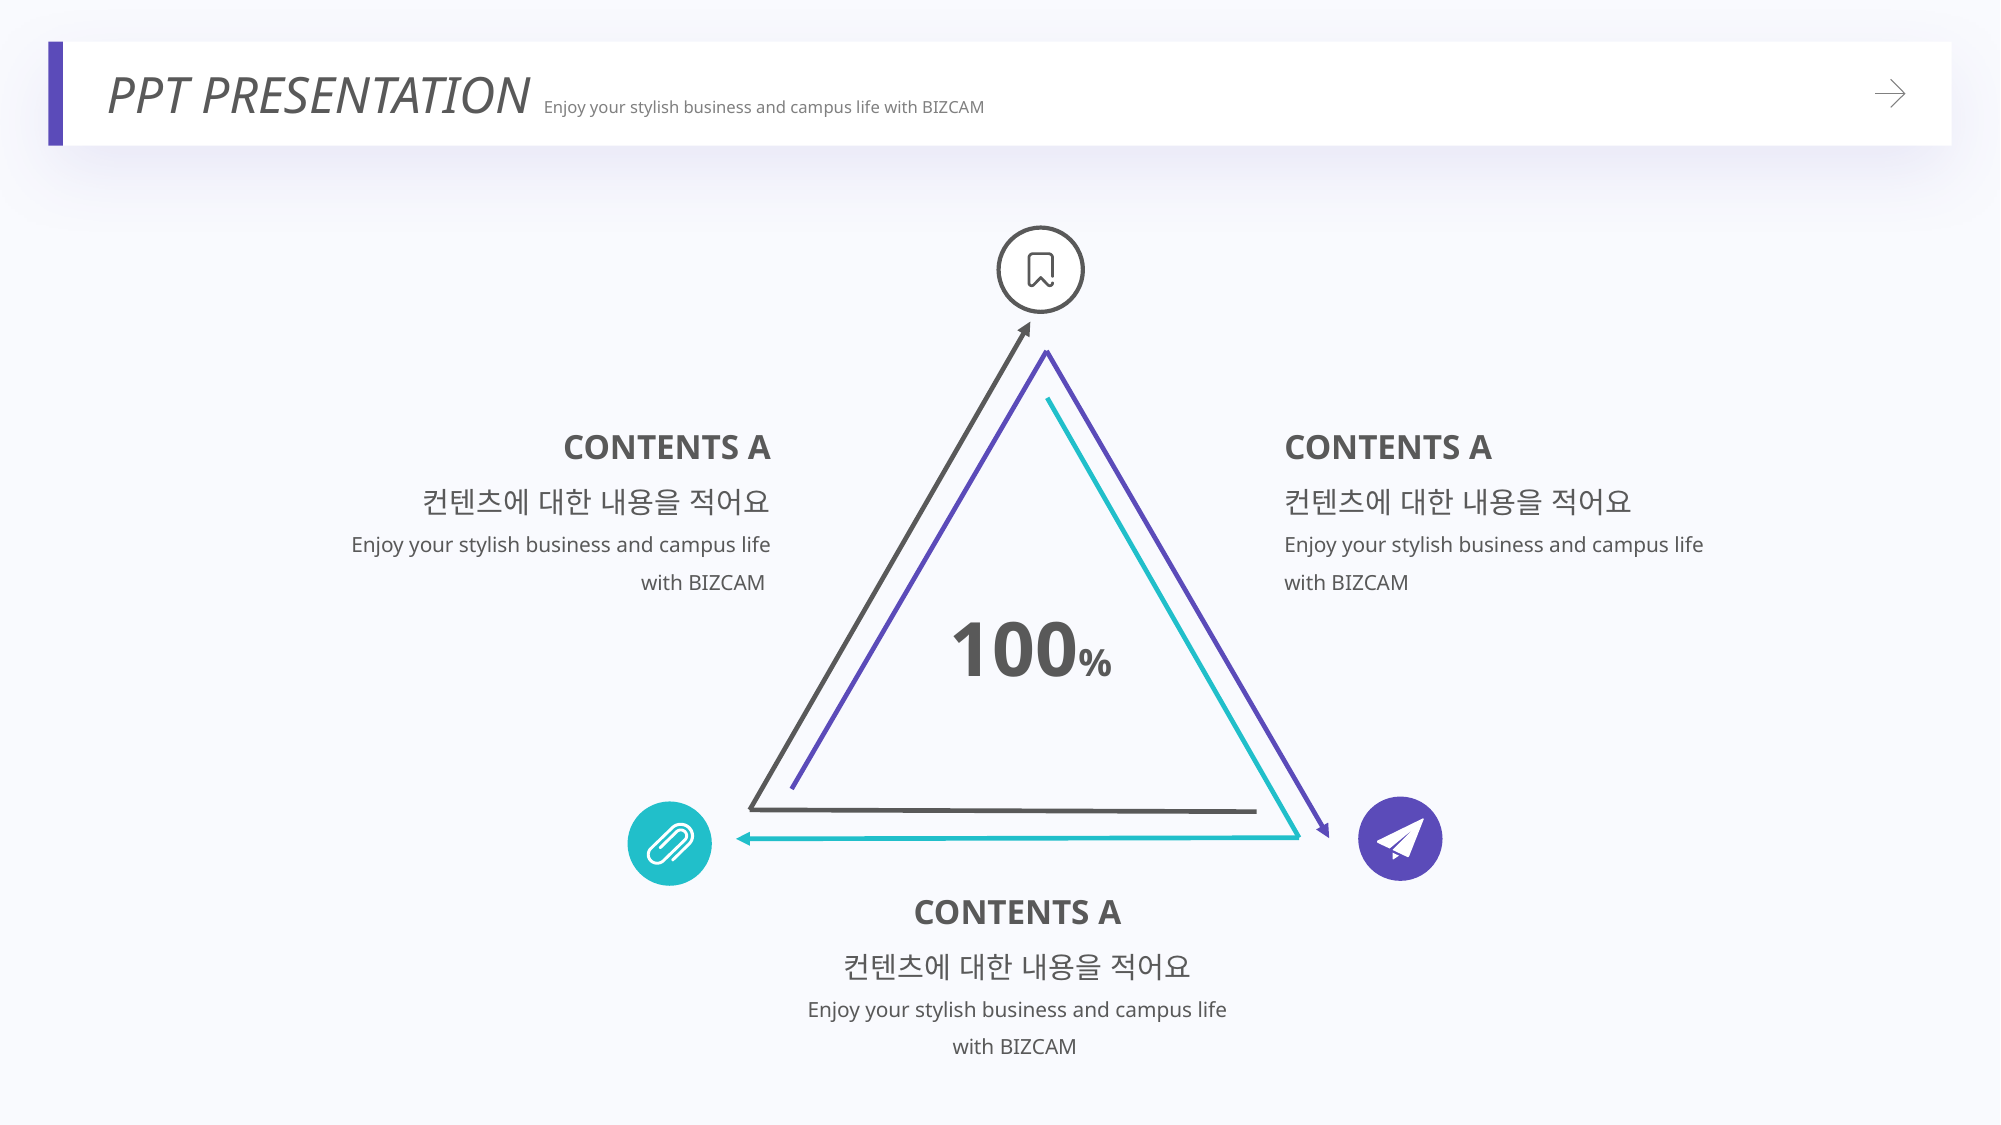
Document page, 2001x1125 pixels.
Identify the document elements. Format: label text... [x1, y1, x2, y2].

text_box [812, 484, 1350, 972]
text_box [47, 41, 64, 147]
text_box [1358, 796, 1443, 881]
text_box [998, 227, 1083, 312]
text_box PPT PRESENTATION Enjoy your stylish business and campus life with BIZCAM [64, 41, 1953, 147]
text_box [627, 801, 712, 886]
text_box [791, 350, 1330, 484]
text_box CONTENTS A 컨텐츠에 대한 내용을 적어요 Enjoy your stylish business and campus life with BIZCAM [301, 399, 786, 602]
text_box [684, 432, 1223, 920]
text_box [1875, 79, 1905, 108]
text_box CONTENTS A 컨텐츠에 대한 내용을 적어요 Enjoy your stylish business and campus life with BIZCAM [1330, 399, 1754, 602]
text_box CONTENTS A 컨텐츠에 대한 내용을 적어요 Enjoy your stylish business and campus life with BIZCAM [775, 920, 1260, 1067]
